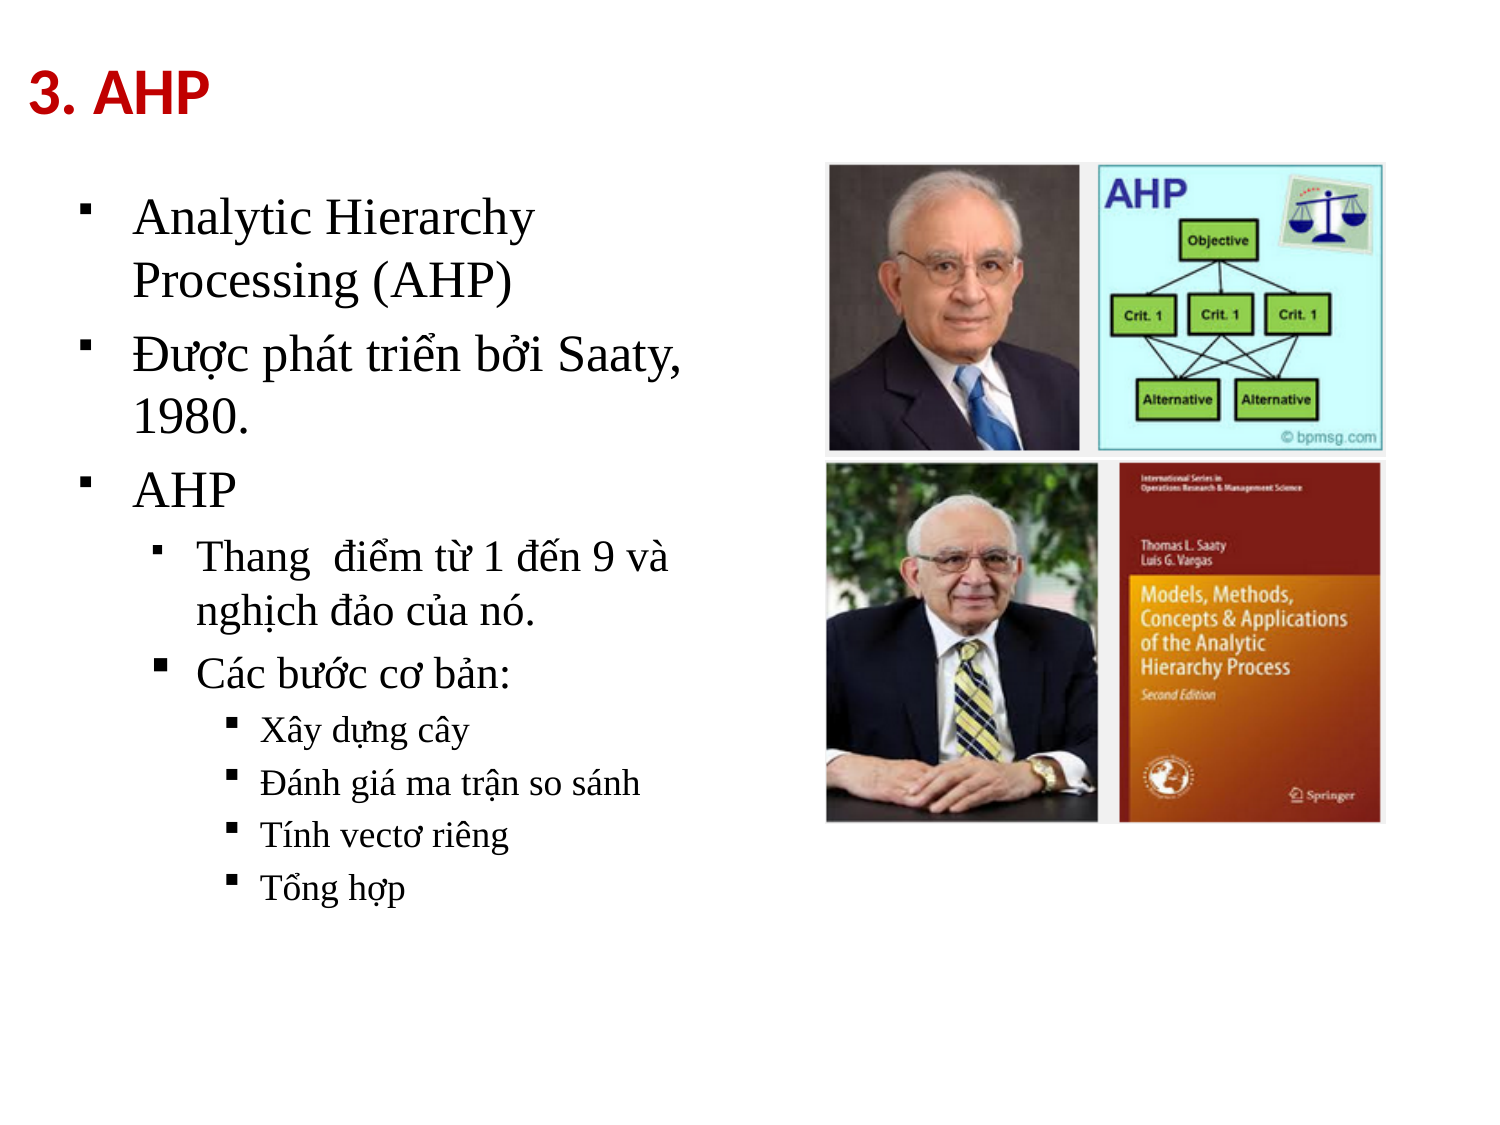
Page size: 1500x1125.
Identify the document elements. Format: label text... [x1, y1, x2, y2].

list Analytic Hierarchy Processing (AHP) Được phát triển bởi Saaty, 1980. AHP Thang điểm từ 1 đến 9 và nghịch đảo của nó. Các bước cơ bản: Xây dựng cây Đánh giá ma trận so sánh Tính vectơ riêng Tổng hợp [62, 174, 725, 918]
title 3. AHP [12, 12, 1363, 163]
picture [824, 162, 1387, 457]
picture [824, 460, 1387, 824]
